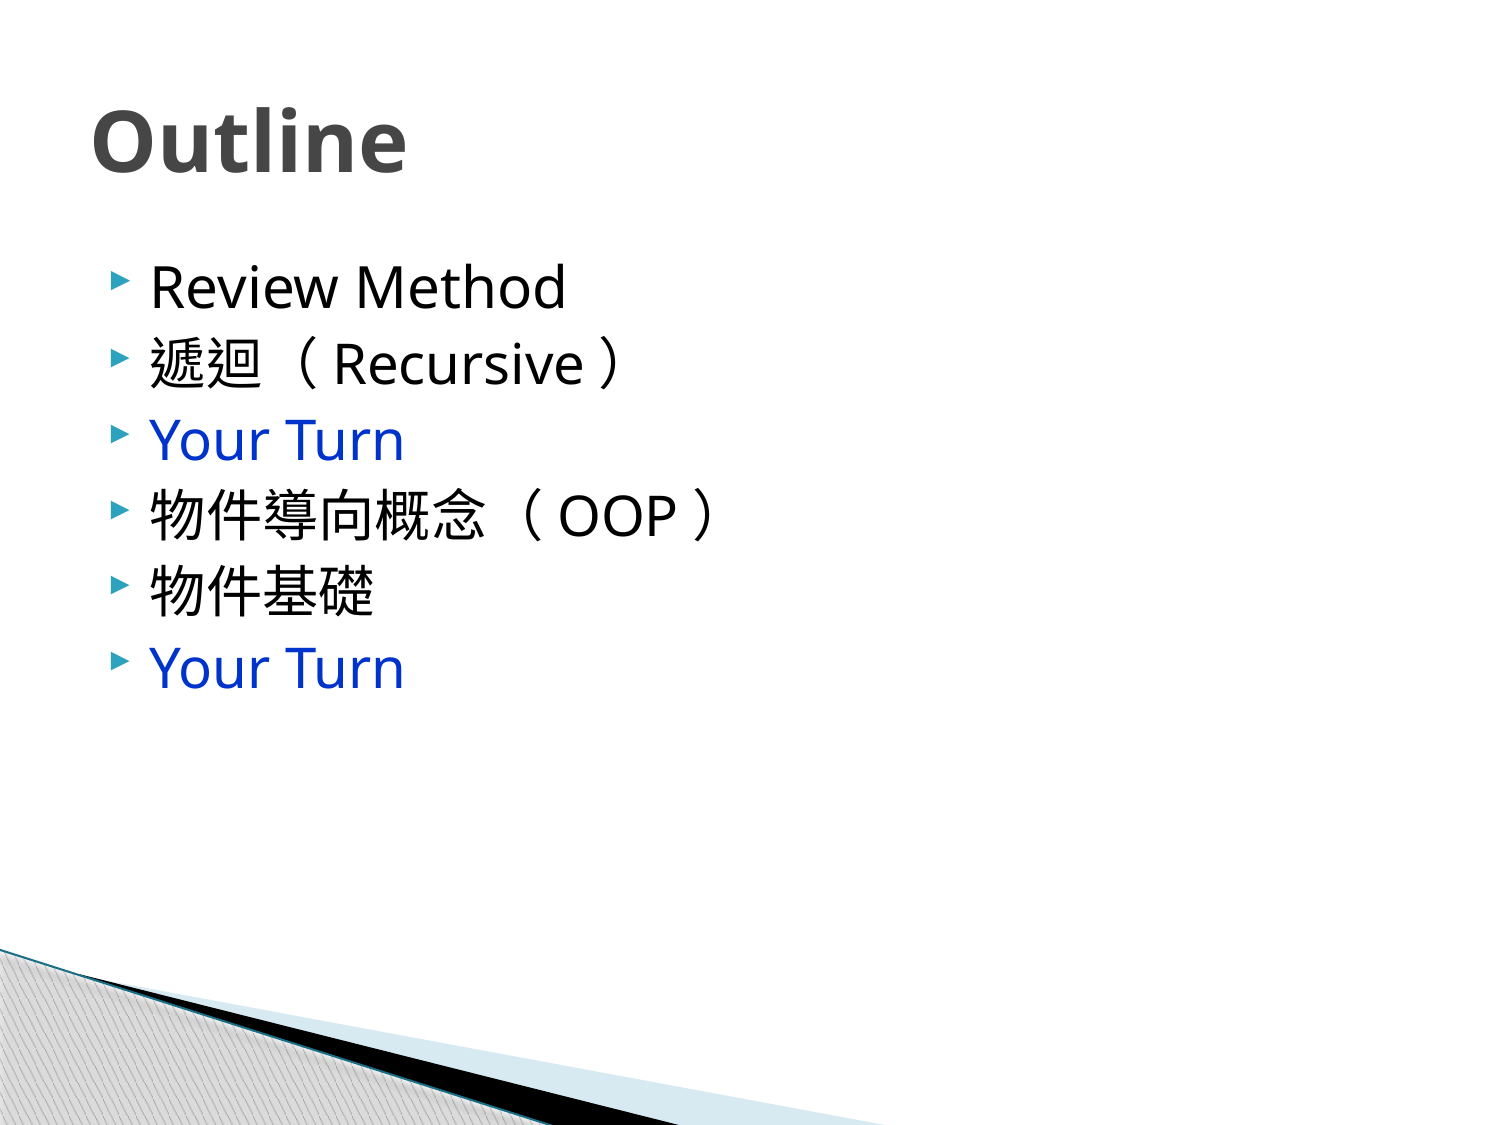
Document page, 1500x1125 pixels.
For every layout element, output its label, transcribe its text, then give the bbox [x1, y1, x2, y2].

list Review Method 遞迴（Recursive） Your Turn 物件導向概念（OOP） 物件基礎 Your Turn [75, 243, 1425, 986]
title Outline [75, 45, 1425, 233]
